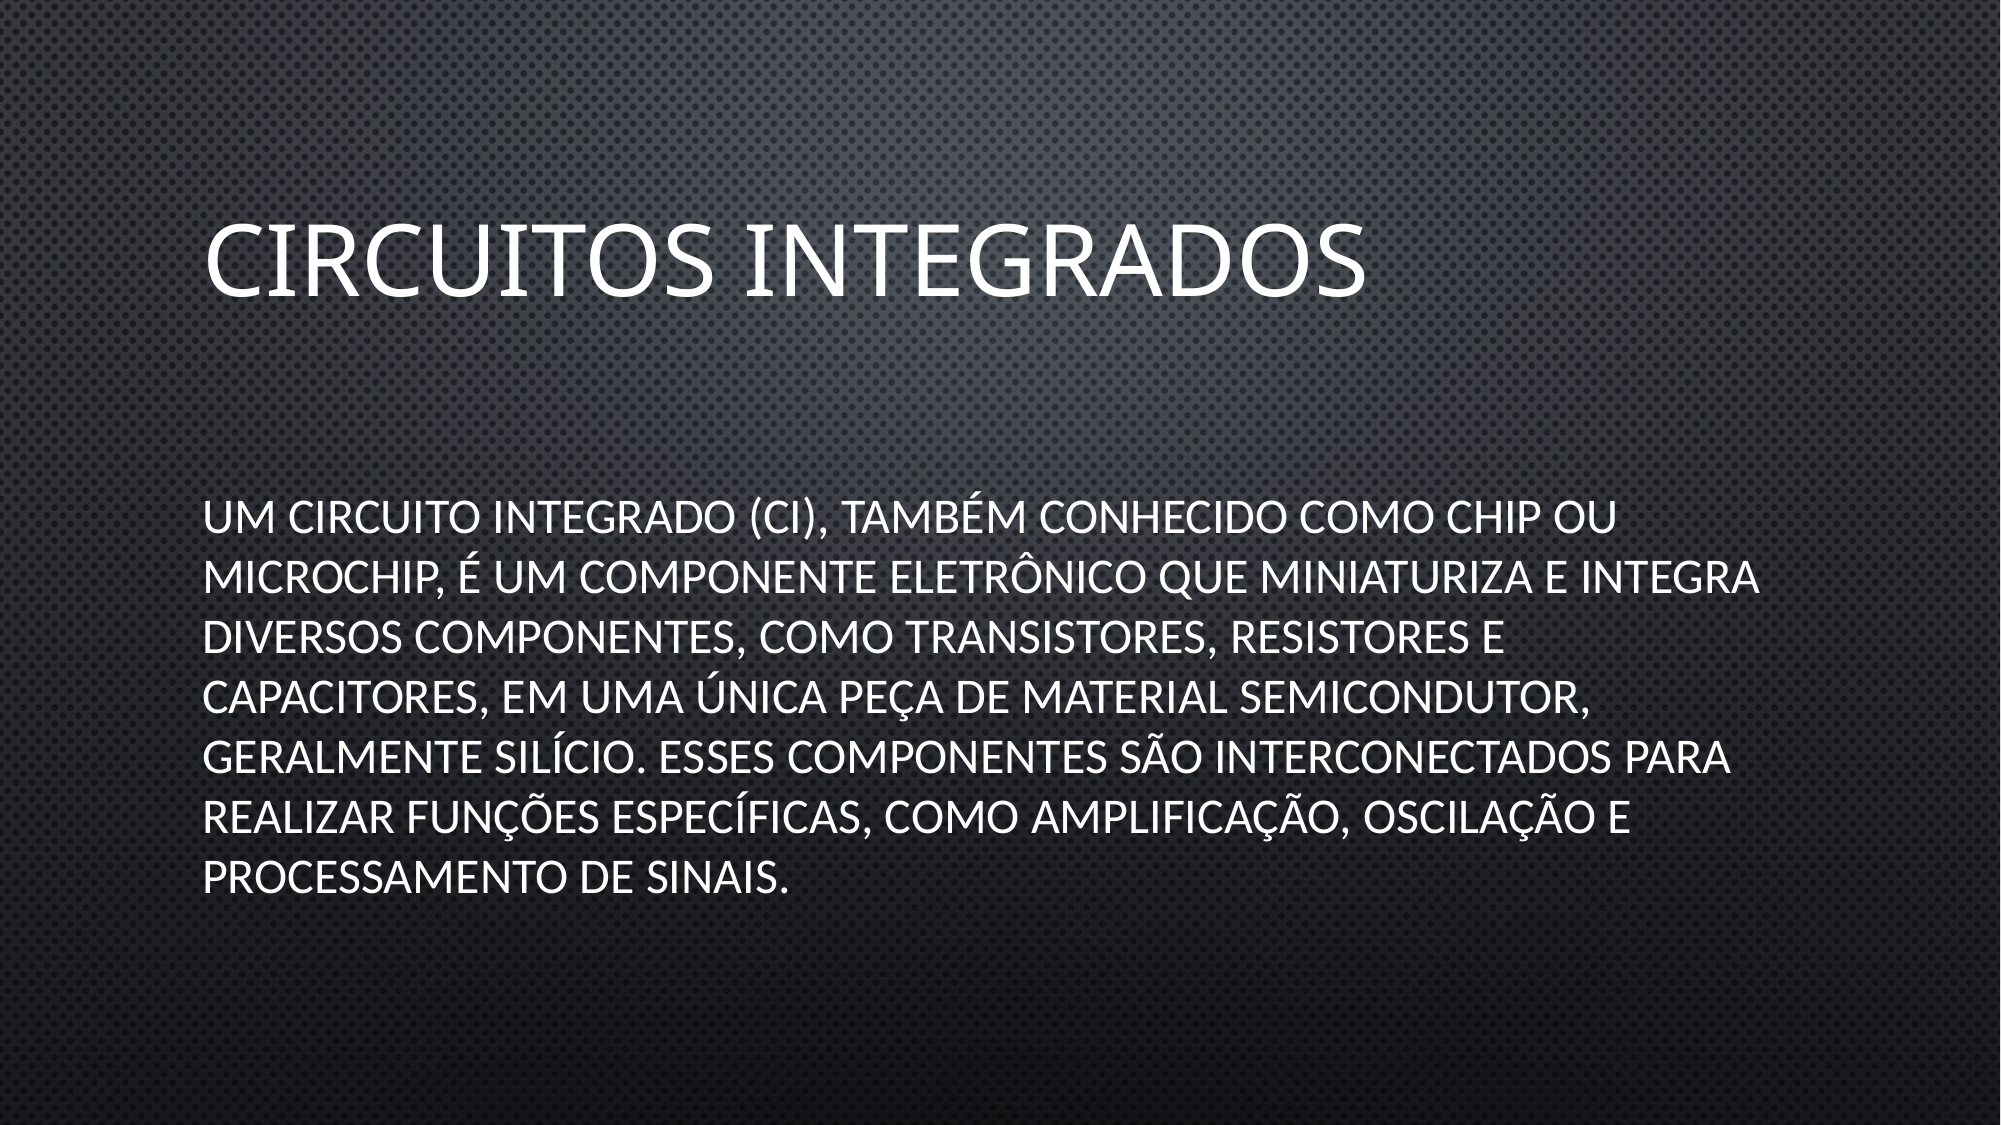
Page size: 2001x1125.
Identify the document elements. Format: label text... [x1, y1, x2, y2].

list Um circuito integrado (CI), também conhecido como chip ou microchip, é um componente eletrônico que miniaturiza e integra diversos componentes, como transistores, resistores e capacitores, em uma única peça de material semicondutor, geralmente silício. Esses componentes são interconectados para realizar funções específicas, como amplificação, oscilação e processamento de sinais. [187, 437, 1813, 950]
title Circuitos Integrados [187, 99, 1813, 413]
